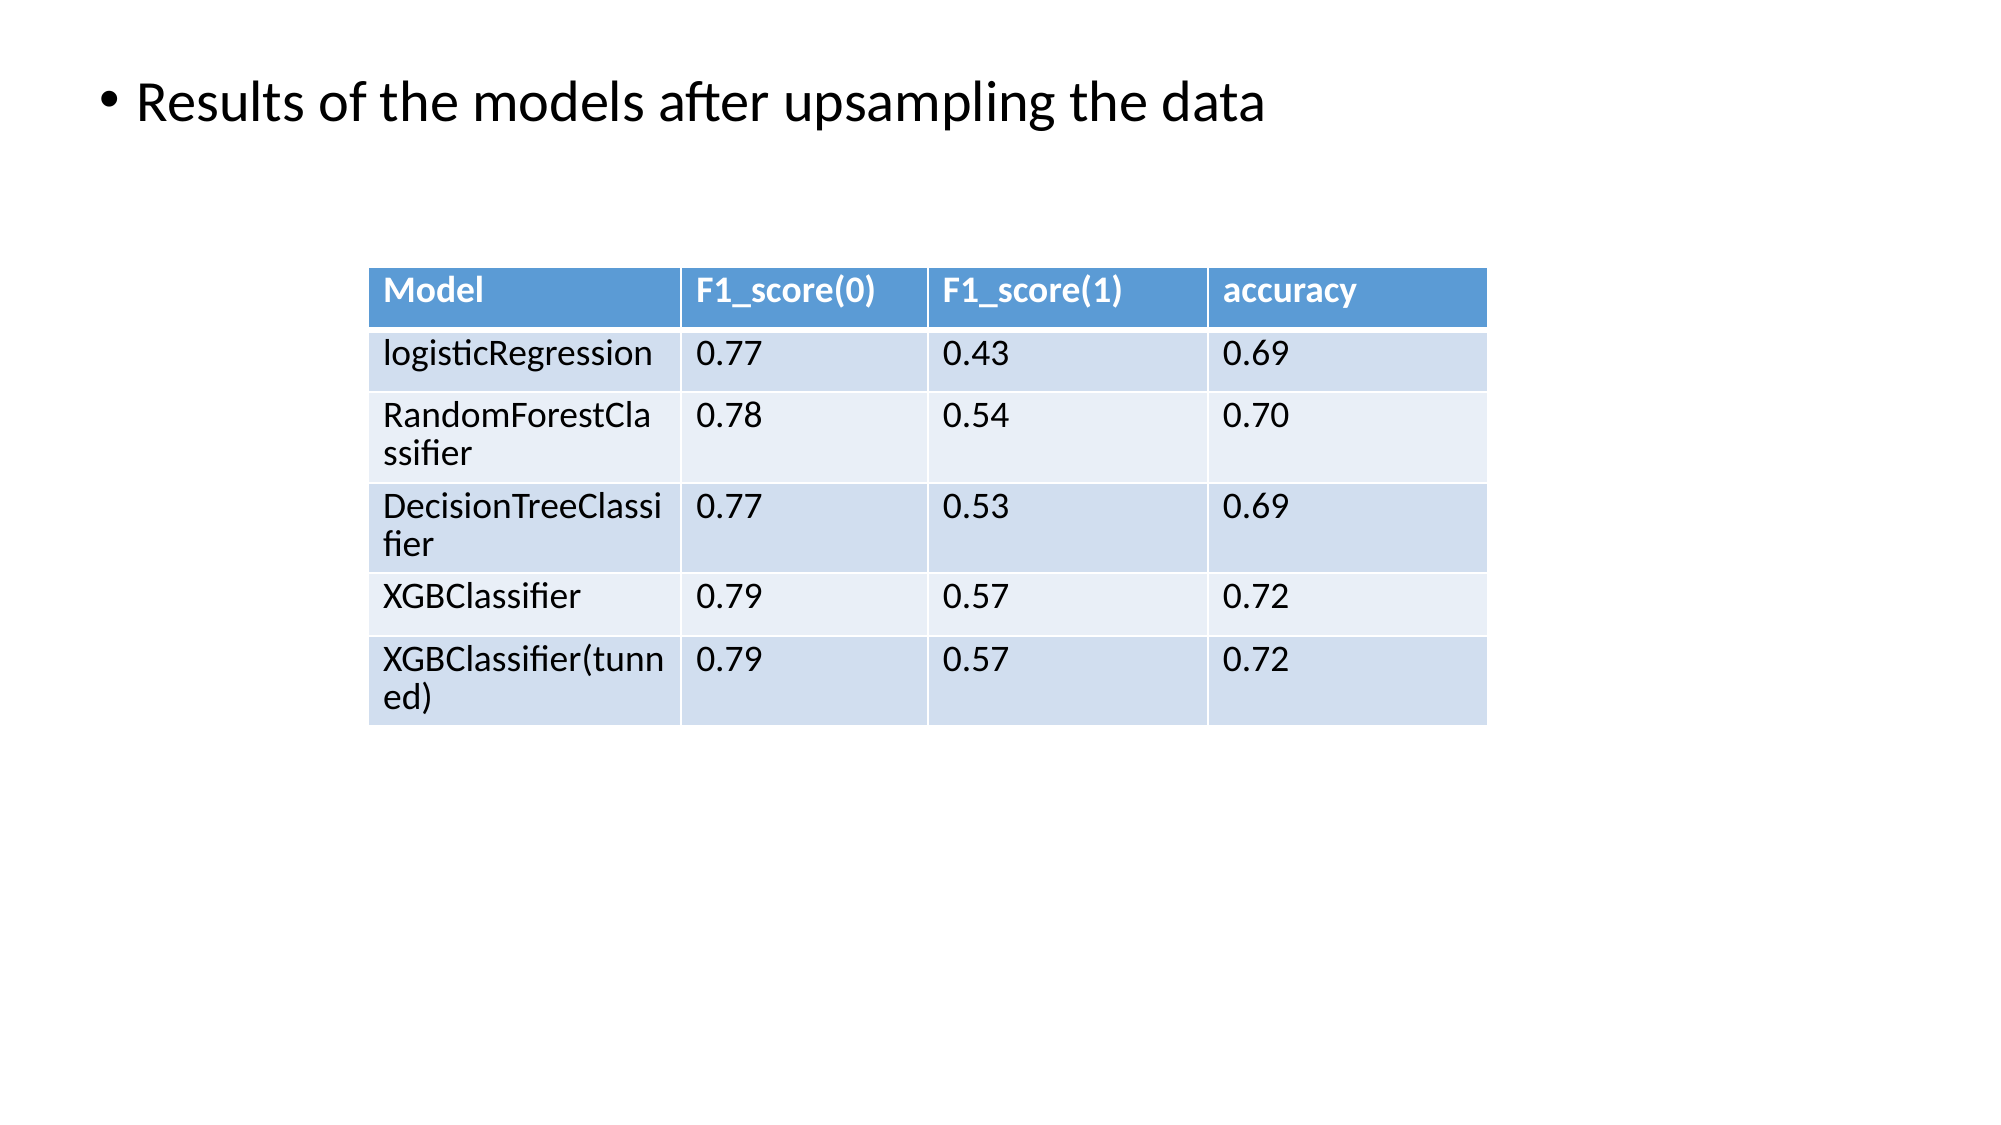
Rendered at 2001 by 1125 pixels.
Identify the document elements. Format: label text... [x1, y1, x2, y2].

table_header F1_score(1) [929, 268, 1207, 327]
table_cell 0.72 [1209, 637, 1487, 725]
table_cell 0.70 [1209, 393, 1487, 482]
table_cell 0.72 [1209, 574, 1487, 635]
table_cell 0.57 [929, 637, 1207, 725]
list Results of the models after upsampling the data [84, 63, 1921, 1074]
table_cell DecisionTreeClassifier [369, 484, 680, 572]
table_cell 0.43 [929, 333, 1207, 391]
table_cell XGBClassifier [369, 574, 680, 635]
table_cell 0.54 [929, 393, 1207, 482]
table_cell 0.79 [682, 637, 927, 725]
table_cell 0.53 [929, 484, 1207, 572]
table_cell 0.77 [682, 484, 927, 572]
table_header accuracy [1209, 268, 1487, 327]
table_cell 0.57 [929, 574, 1207, 635]
table_cell 0.69 [1209, 484, 1487, 572]
table_header Model [369, 268, 680, 327]
table_cell 0.79 [682, 574, 927, 635]
table_cell 0.77 [682, 333, 927, 391]
table_cell 0.69 [1209, 333, 1487, 391]
table_cell 0.78 [682, 393, 927, 482]
table_header F1_score(0) [682, 268, 927, 327]
table_cell XGBClassifier(tunned) [369, 637, 680, 725]
table_cell RandomForestClassifier [369, 393, 680, 482]
table_cell logisticRegression [369, 333, 680, 391]
